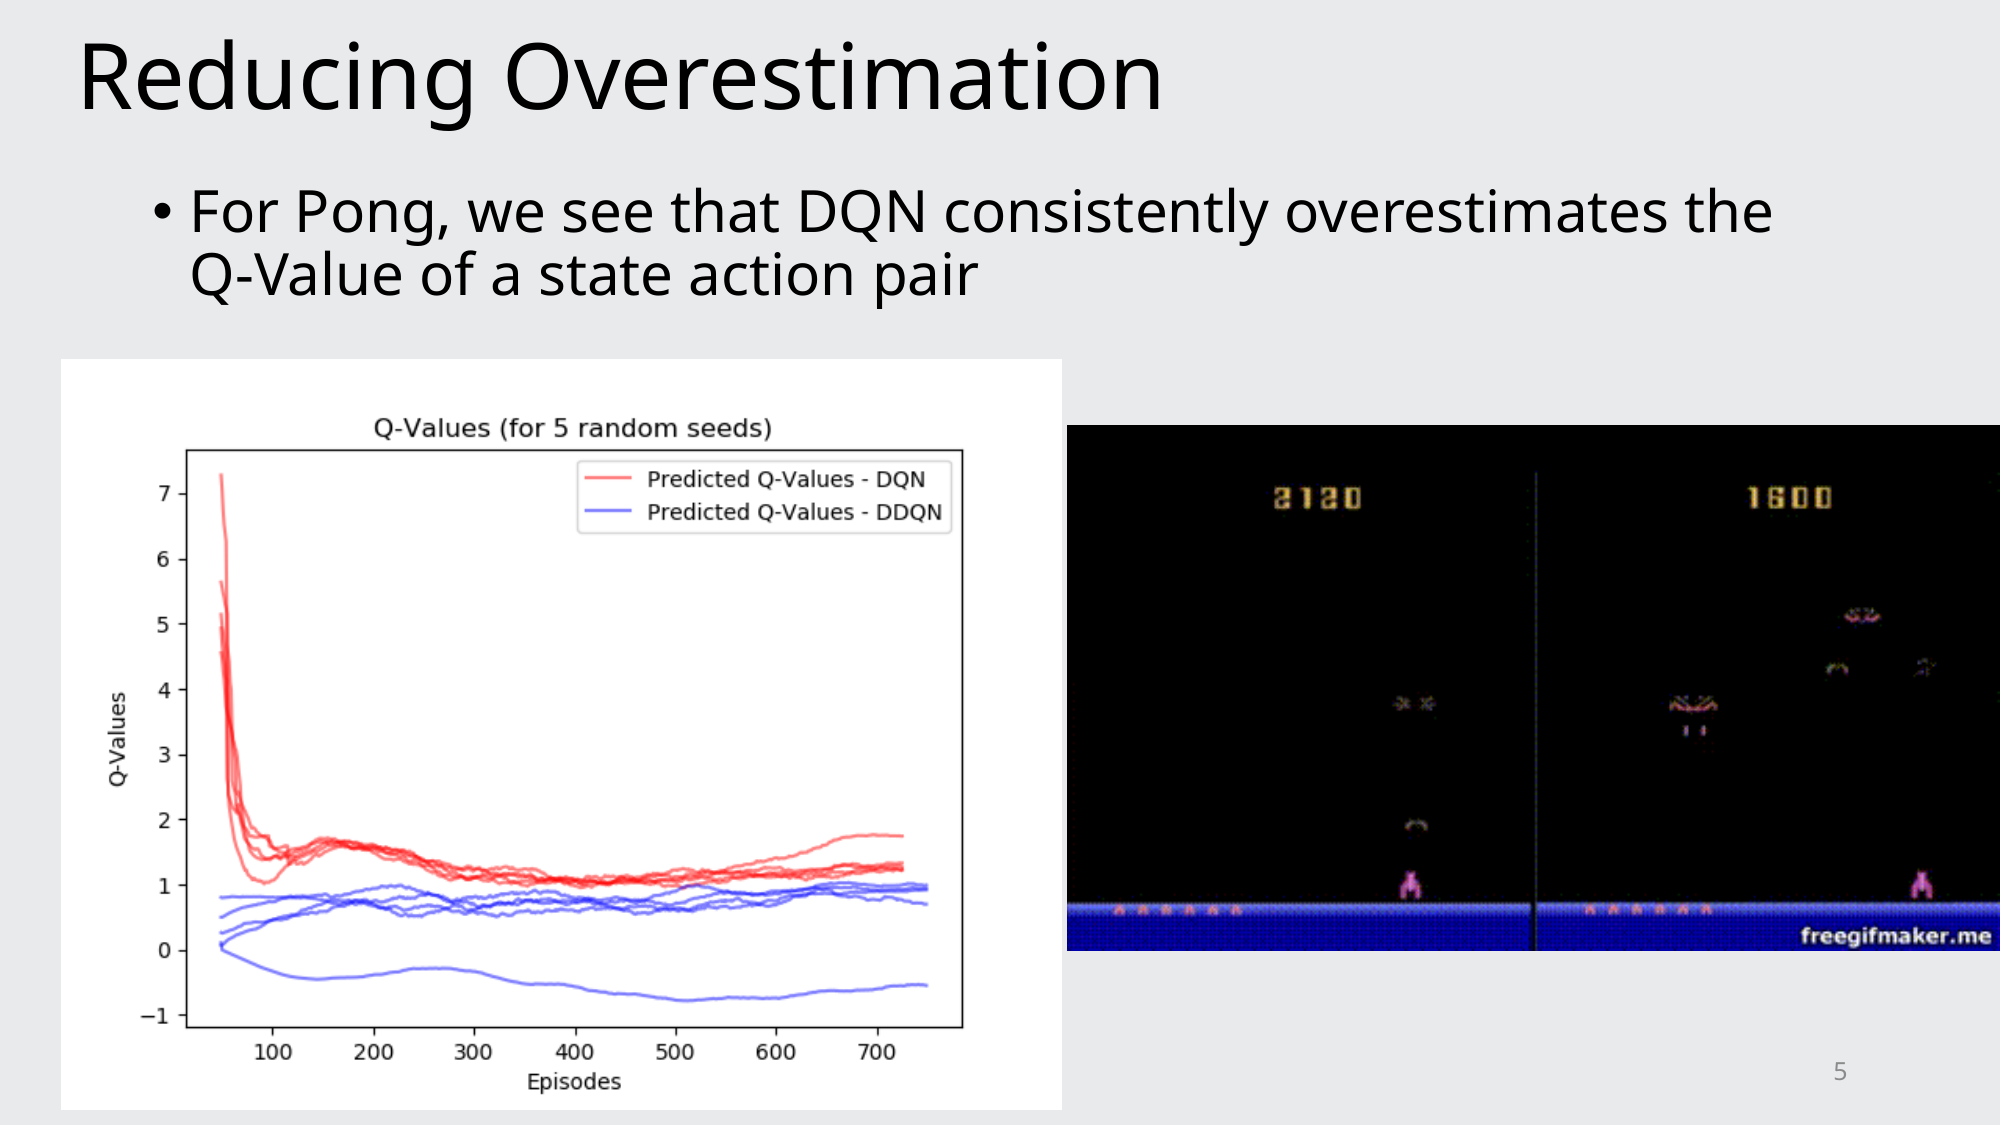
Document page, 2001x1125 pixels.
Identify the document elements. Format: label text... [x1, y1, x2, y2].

slide_number 5 [1412, 1042, 1863, 1103]
picture [61, 359, 1062, 1110]
title Reducing Overestimation [61, 15, 1939, 144]
picture [1067, 425, 2000, 951]
list For Pong, we see that DQN consistently overestimates the Q-Value of a state action pair [137, 174, 1863, 951]
